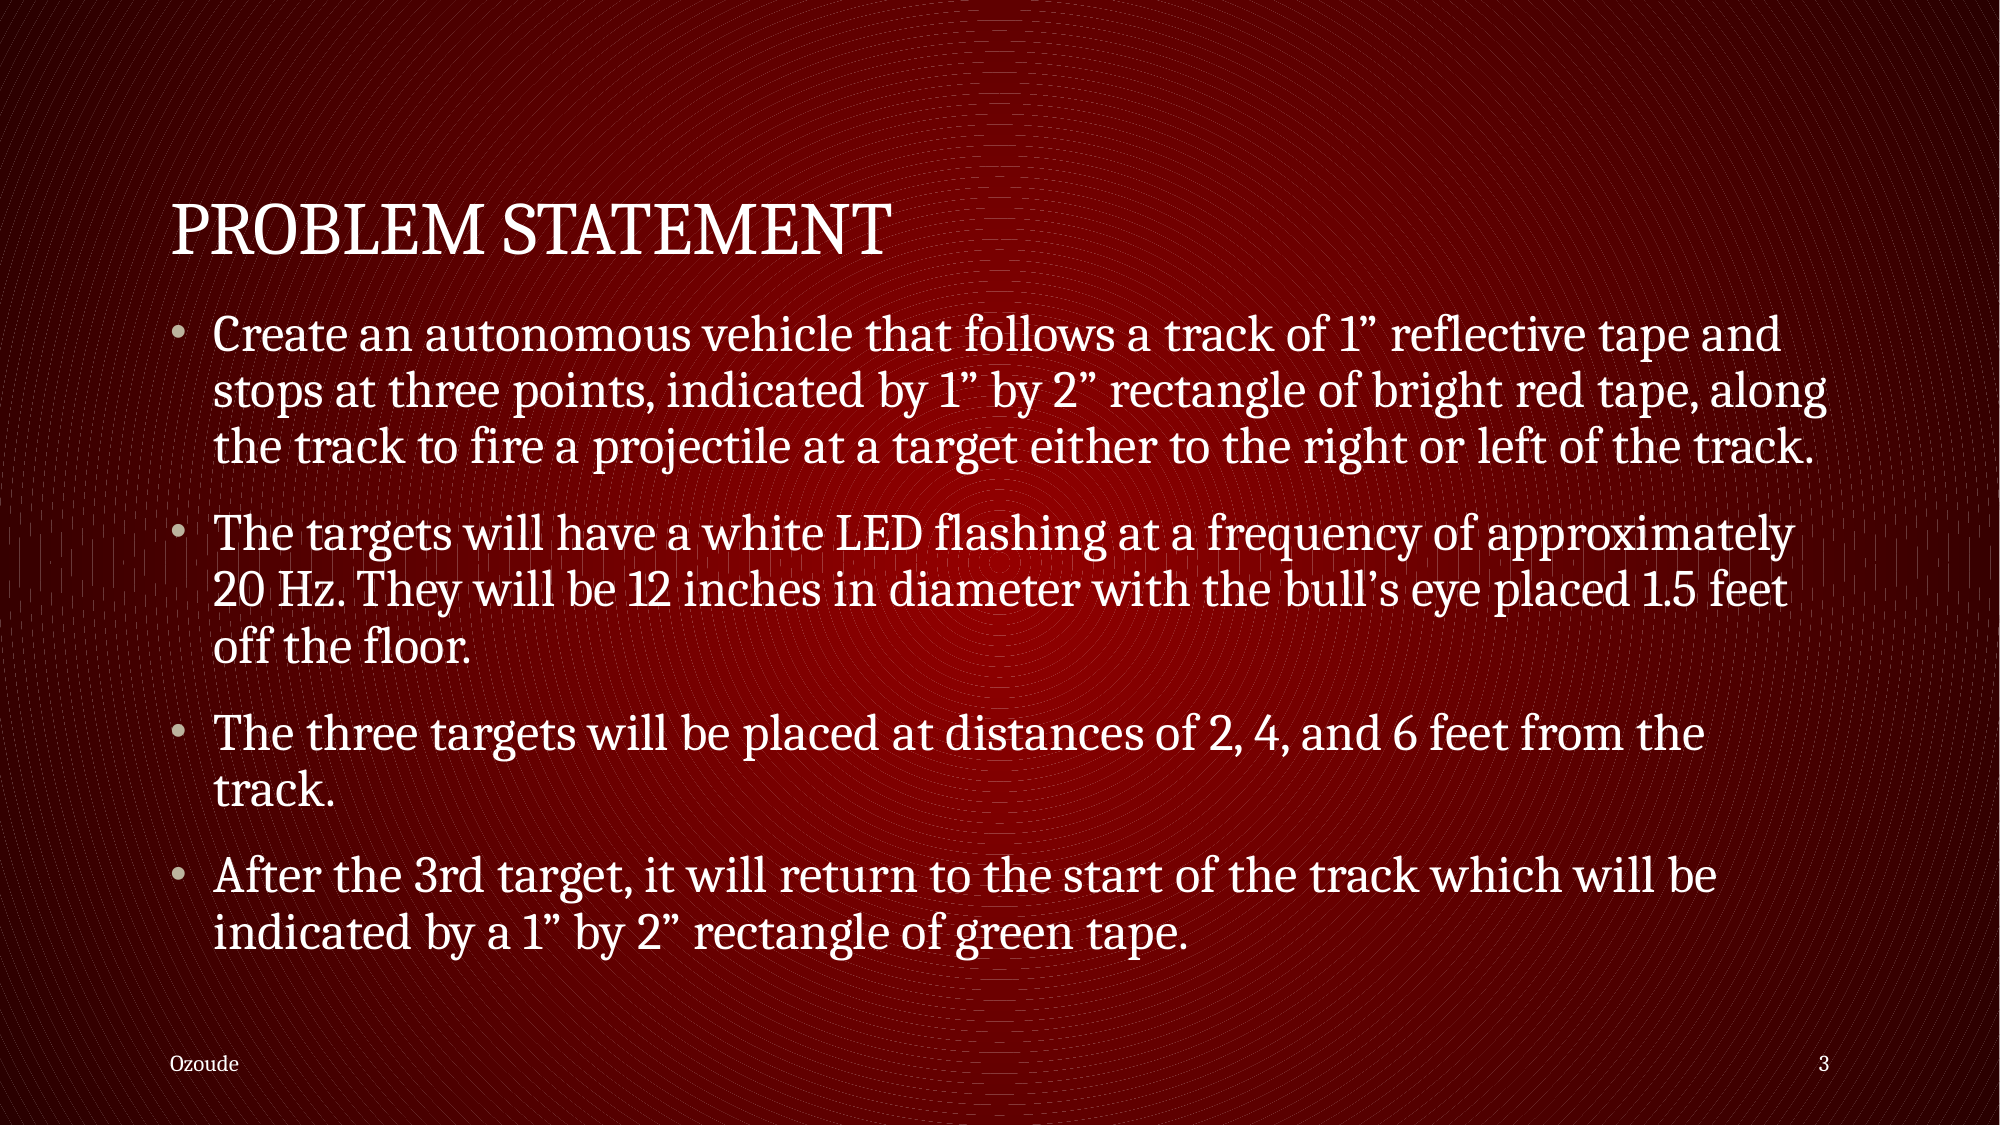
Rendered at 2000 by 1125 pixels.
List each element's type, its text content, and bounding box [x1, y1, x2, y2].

title Problem statement [149, 79, 1850, 280]
list Create an autonomous vehicle that follows a track of 1” reflective tape and stops at three points, indicated by 1” by 2” rectangle of bright red tape, along the track to fire a projectile at a target either to the right or left of the track. The targets will have a white LED flashing at a frequency of approximately 20 Hz. They will be 12 inches in diameter with the bull’s eye placed 1.5 feet off the floor. The three targets will be placed at distances of 2, 4, and 6 feet from the track. After the 3rd target, it will return to the start of the track which will be indicated by a 1” by 2” rectangle of green tape. [149, 295, 1850, 1030]
slide_number 3 [1712, 1045, 1850, 1078]
footer Ozoude [149, 1045, 1367, 1078]
